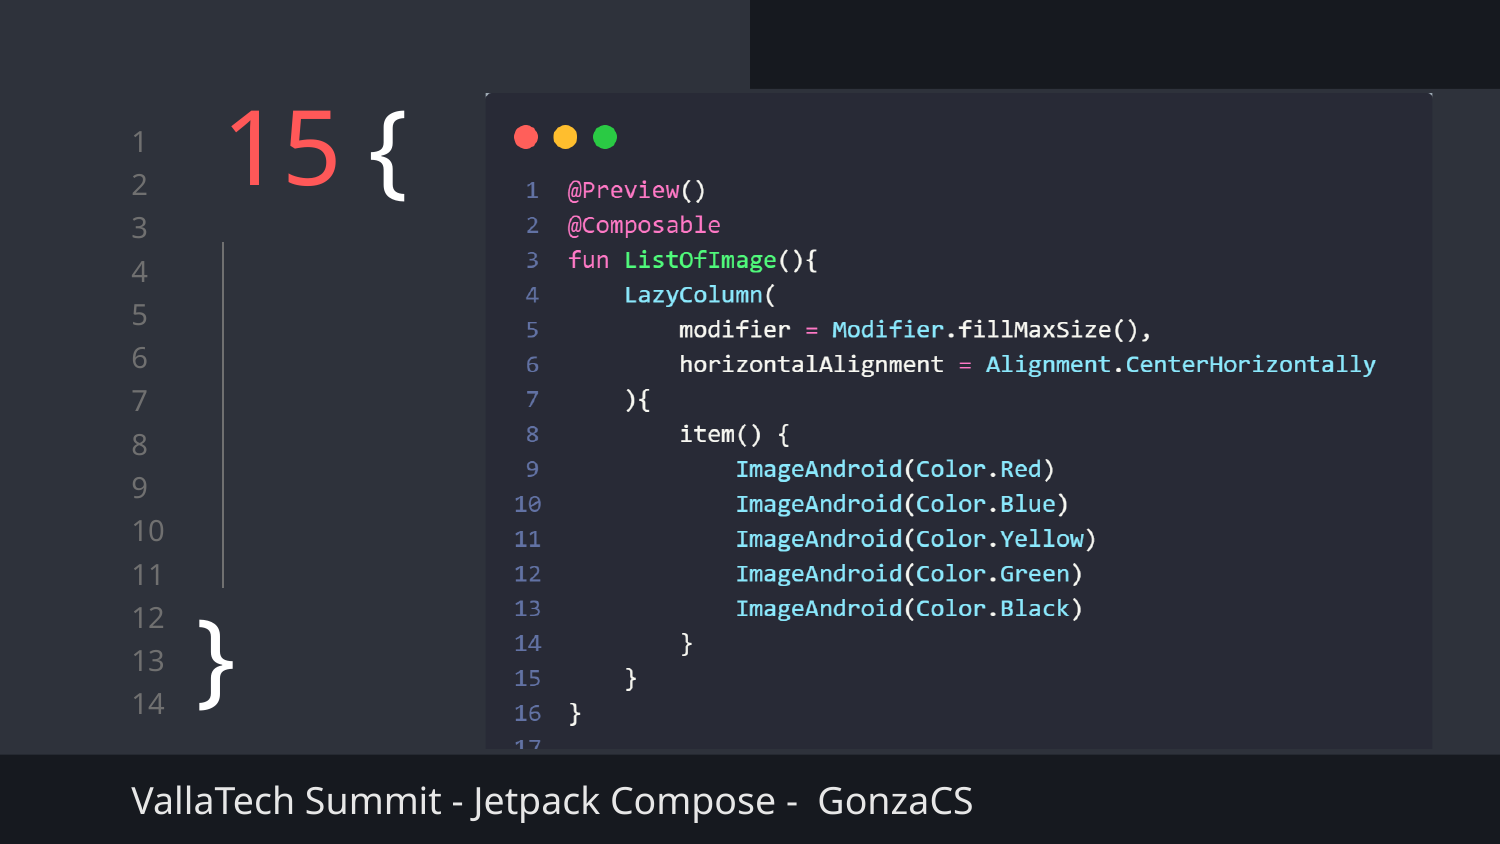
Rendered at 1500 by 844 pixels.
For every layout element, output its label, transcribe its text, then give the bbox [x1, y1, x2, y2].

text_box } [181, 588, 265, 717]
subtitle VallaTech Summit - Jetpack Compose - GonzaCS [116, 770, 1121, 829]
picture [485, 93, 1433, 749]
title 15 { [164, 53, 467, 235]
